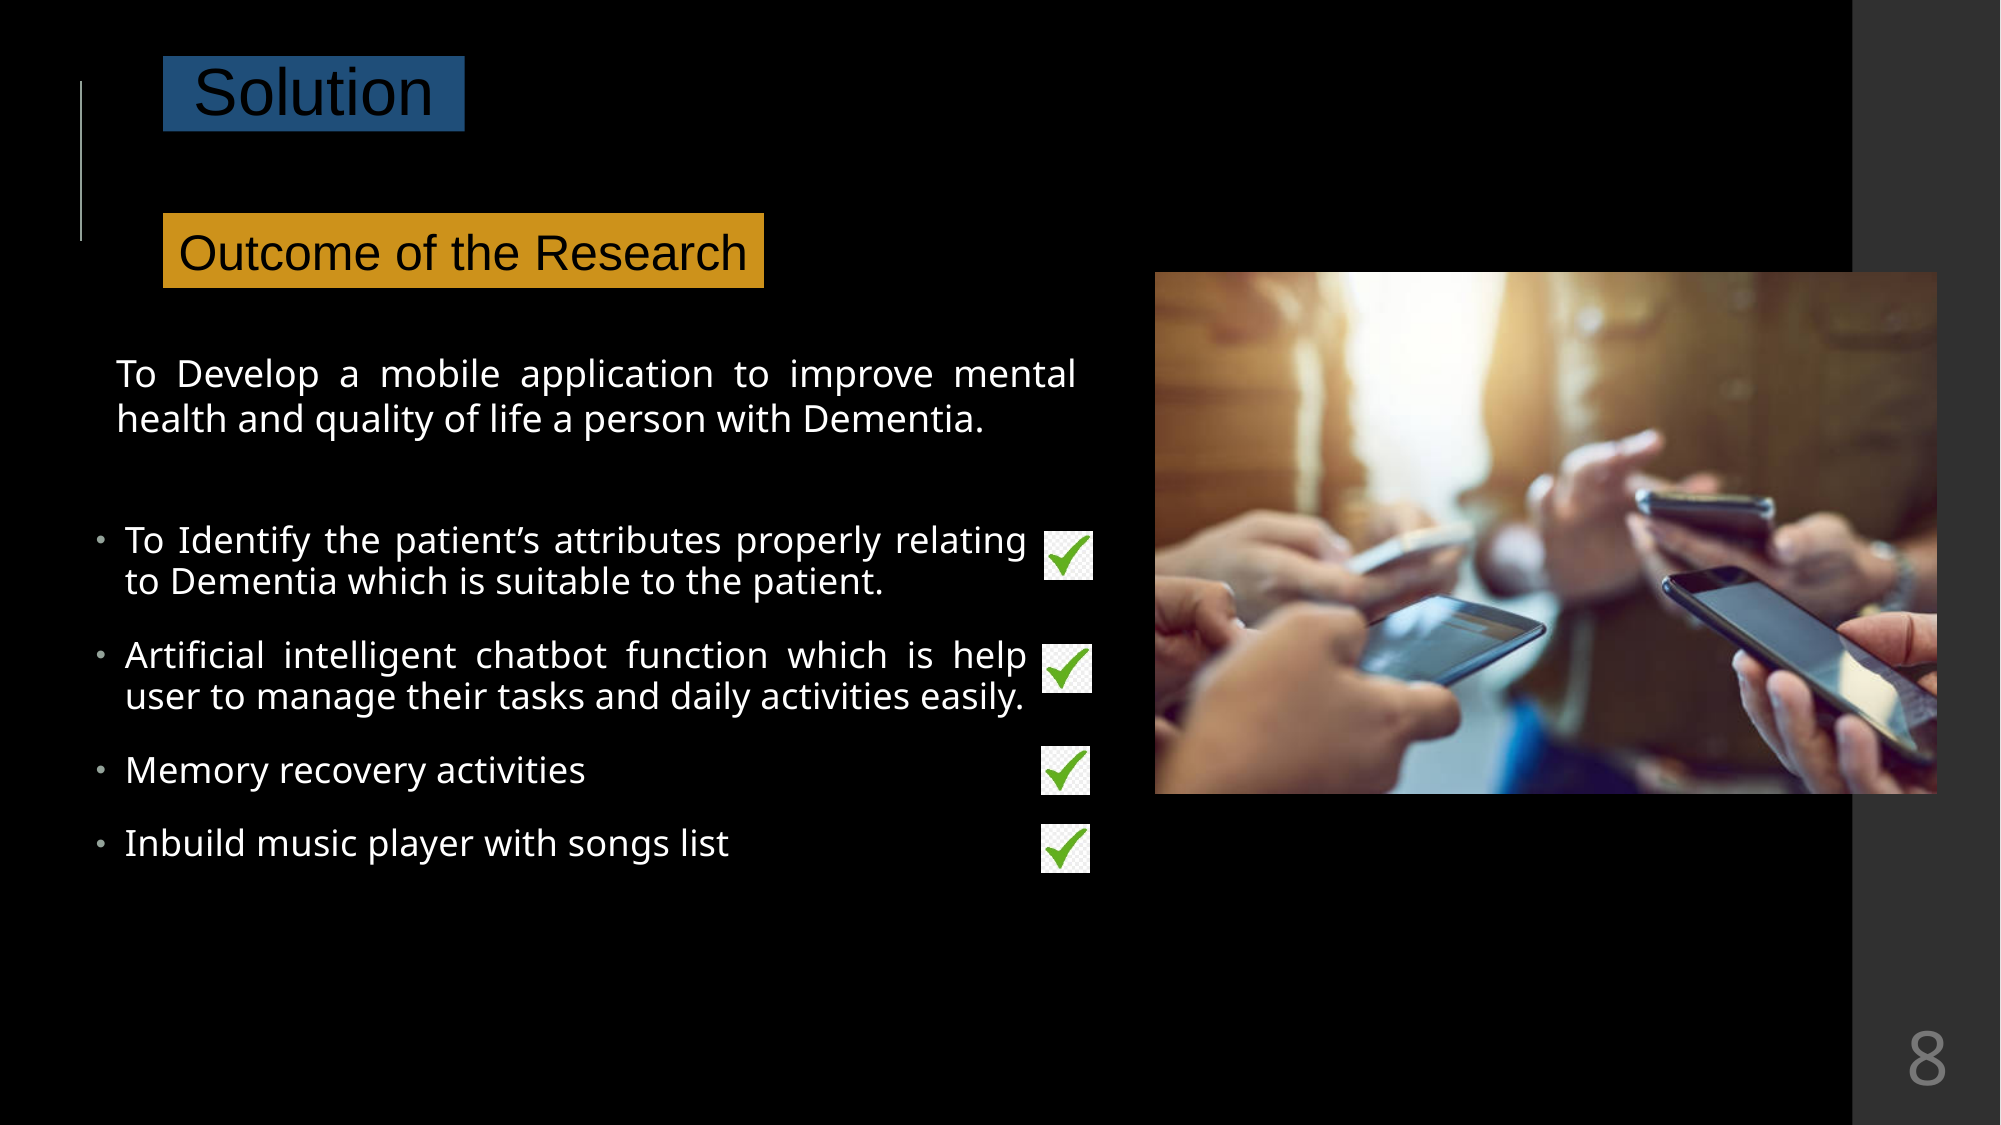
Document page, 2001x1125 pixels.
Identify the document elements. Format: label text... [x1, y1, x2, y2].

slide_number 8 [1852, 1012, 2000, 1110]
text_box Outcome of the Research [163, 213, 764, 288]
text_box Solution [163, 56, 465, 132]
picture [1041, 746, 1091, 796]
picture [1043, 531, 1093, 580]
text_box To Develop a mobile application to improve mental health and quality of life a person with Dementia. [101, 342, 1093, 447]
list To Identify the patient’s attributes properly relating to Dementia which is suitable to the patient. Artificial intelligent chatbot function which is help user to manage their tasks and daily activities easily. Memory recovery activities Inbuild music player with songs list [80, 512, 1045, 952]
picture [1155, 272, 1938, 795]
picture [1041, 824, 1091, 874]
picture [1042, 643, 1092, 693]
